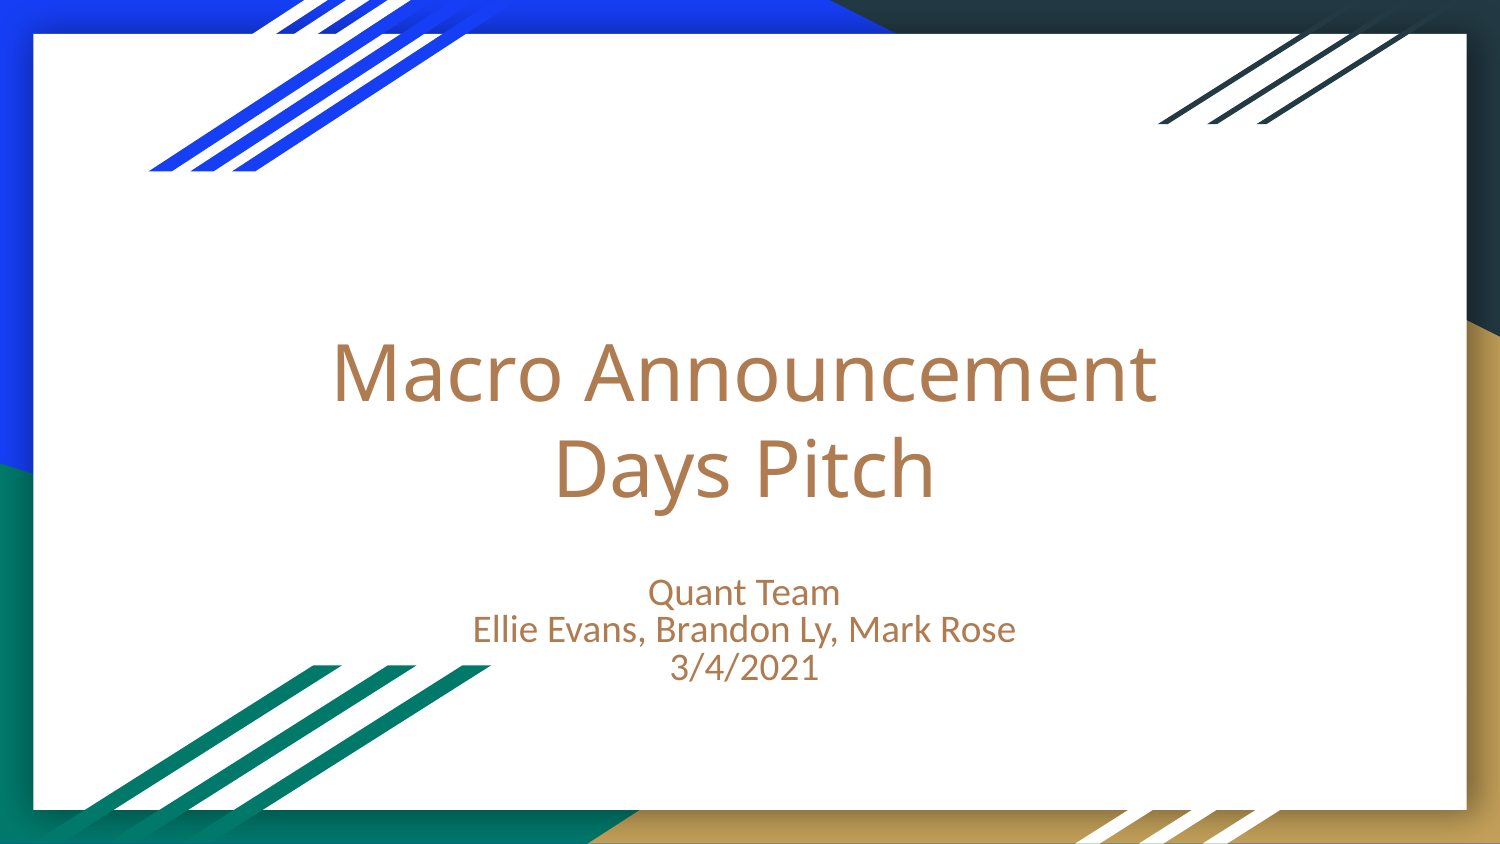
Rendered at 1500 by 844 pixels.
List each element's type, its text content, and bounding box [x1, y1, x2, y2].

title Macro Announcement Days Pitch [304, 298, 1185, 537]
subtitle Quant Team Ellie Evans, Brandon Ly, Mark Rose 3/4/2021 [304, 559, 1185, 646]
